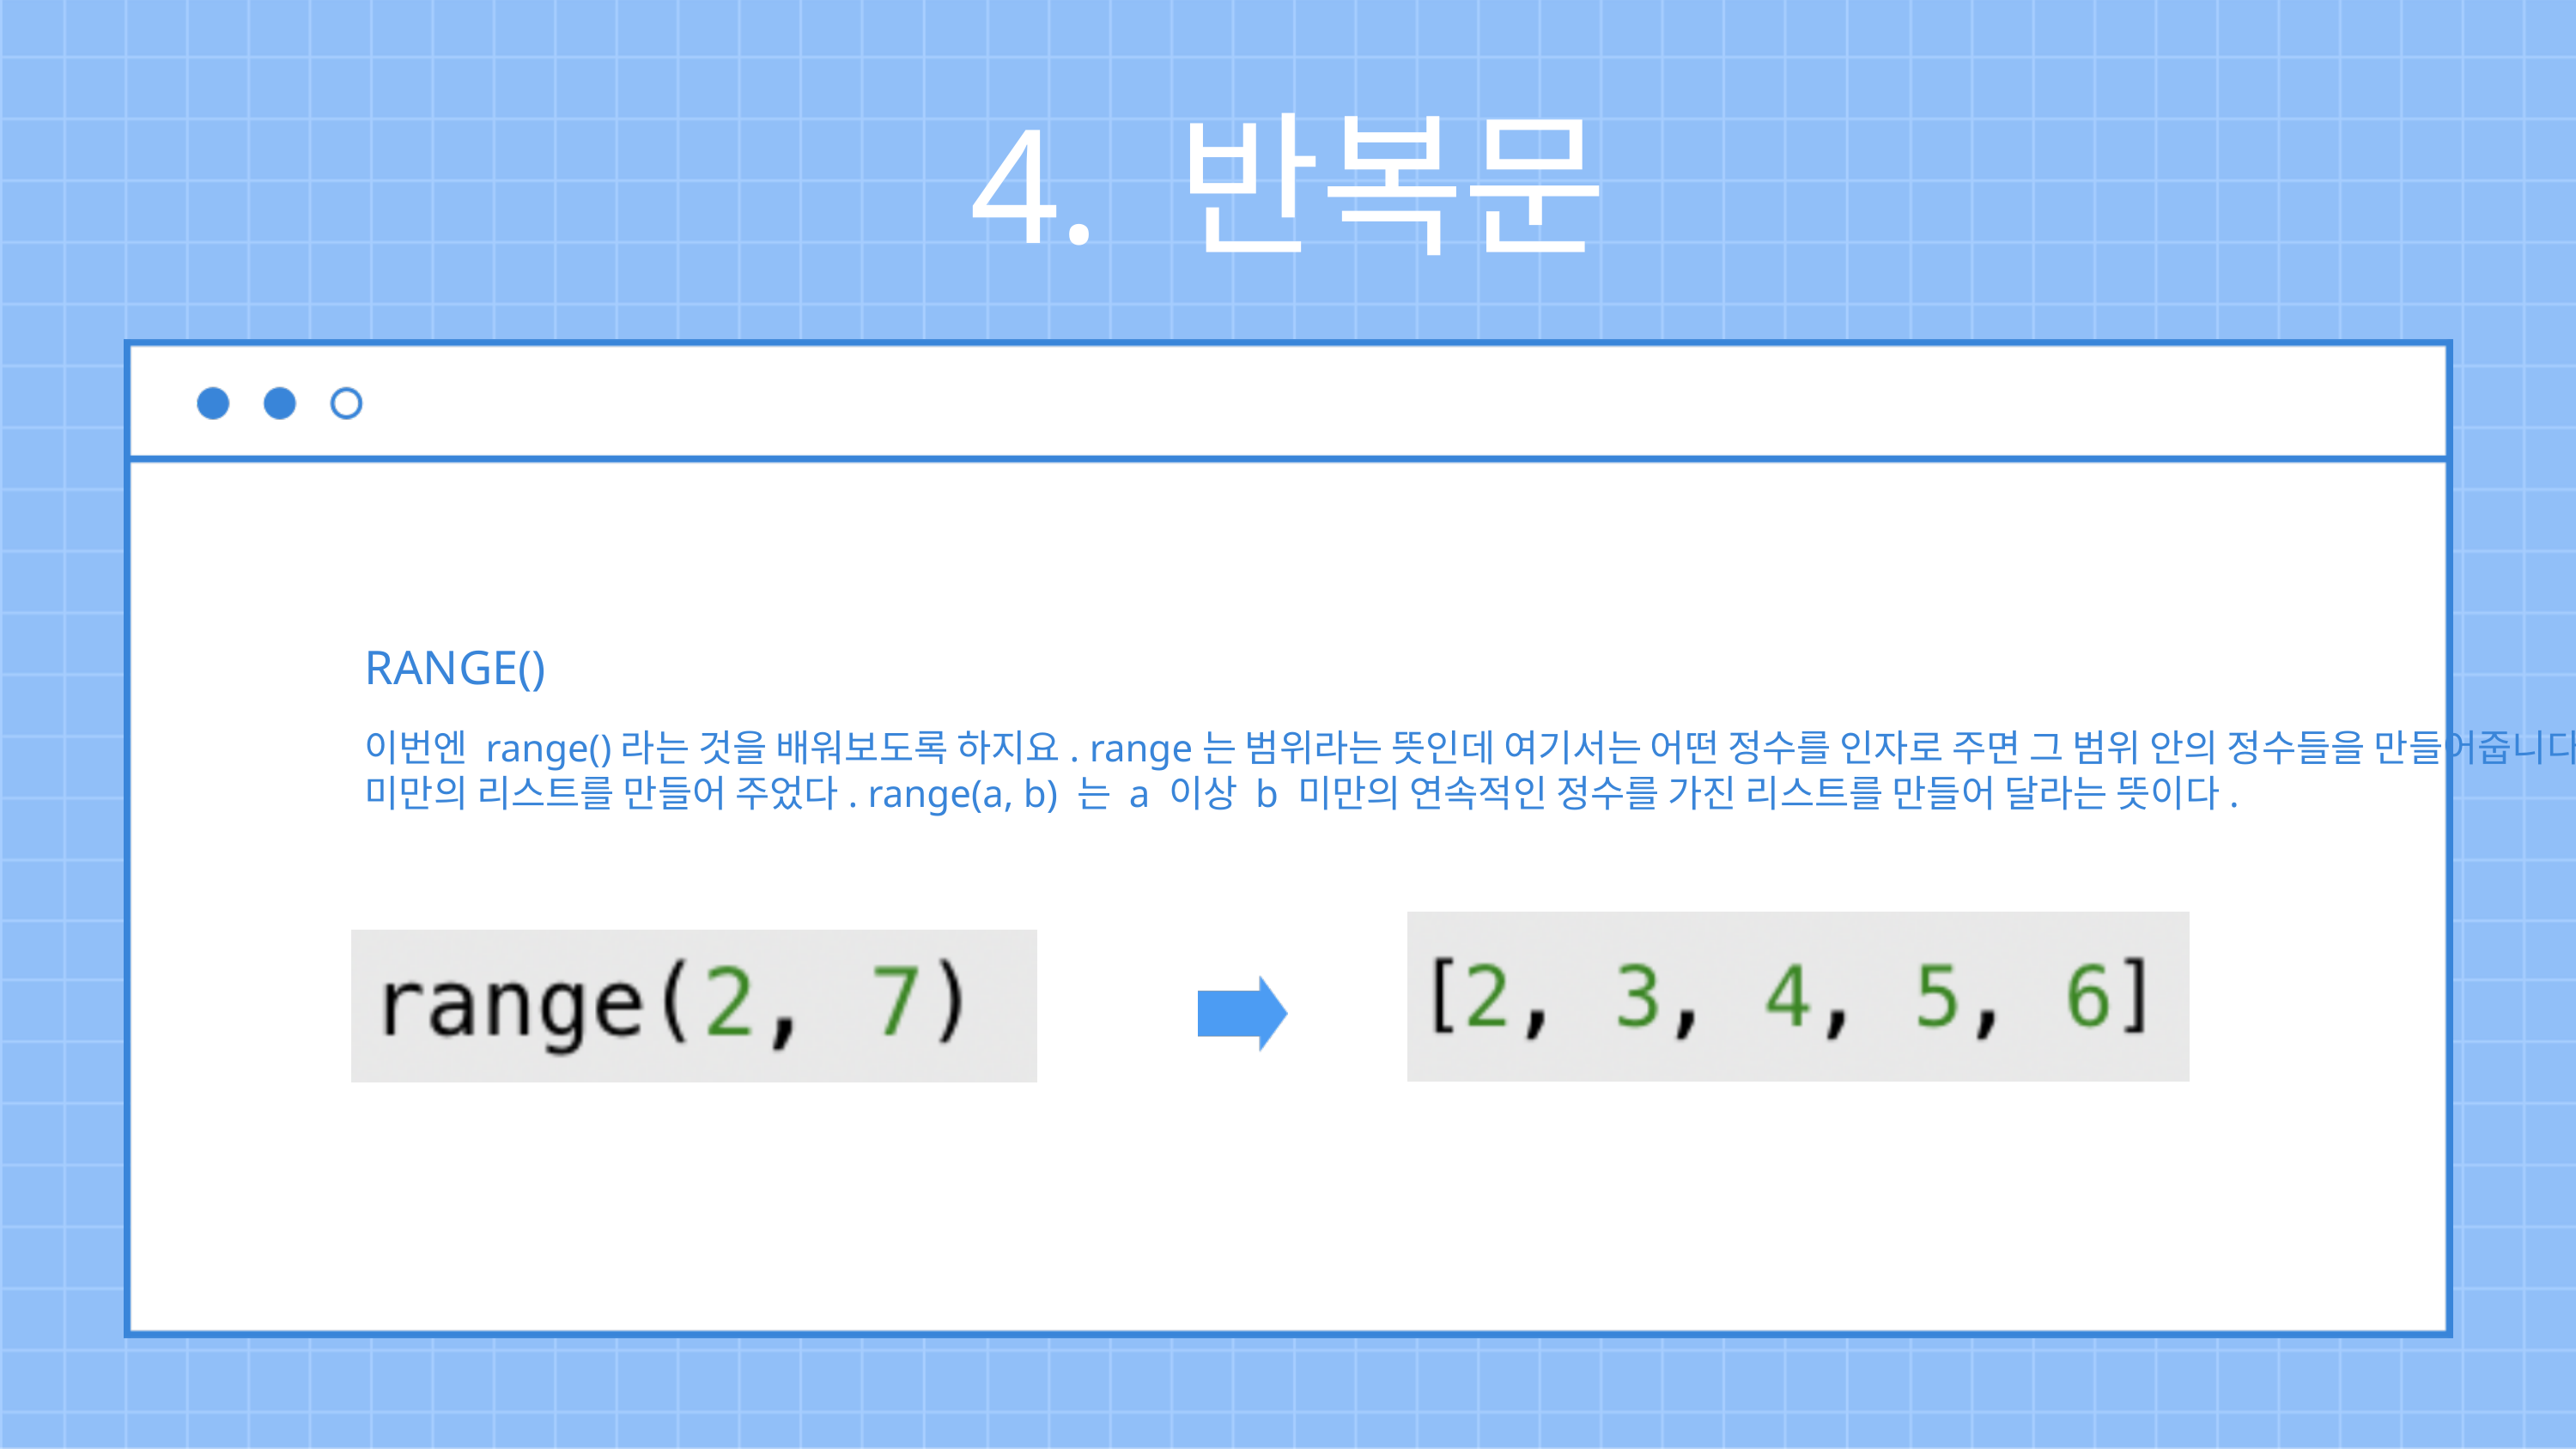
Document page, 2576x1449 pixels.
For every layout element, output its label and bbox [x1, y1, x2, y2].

text_box [351, 930, 1037, 1082]
text_box [1198, 975, 1288, 1053]
text_box [1407, 912, 2190, 1082]
text_box [123, 339, 2453, 1339]
text_box [0, 0, 2576, 1449]
